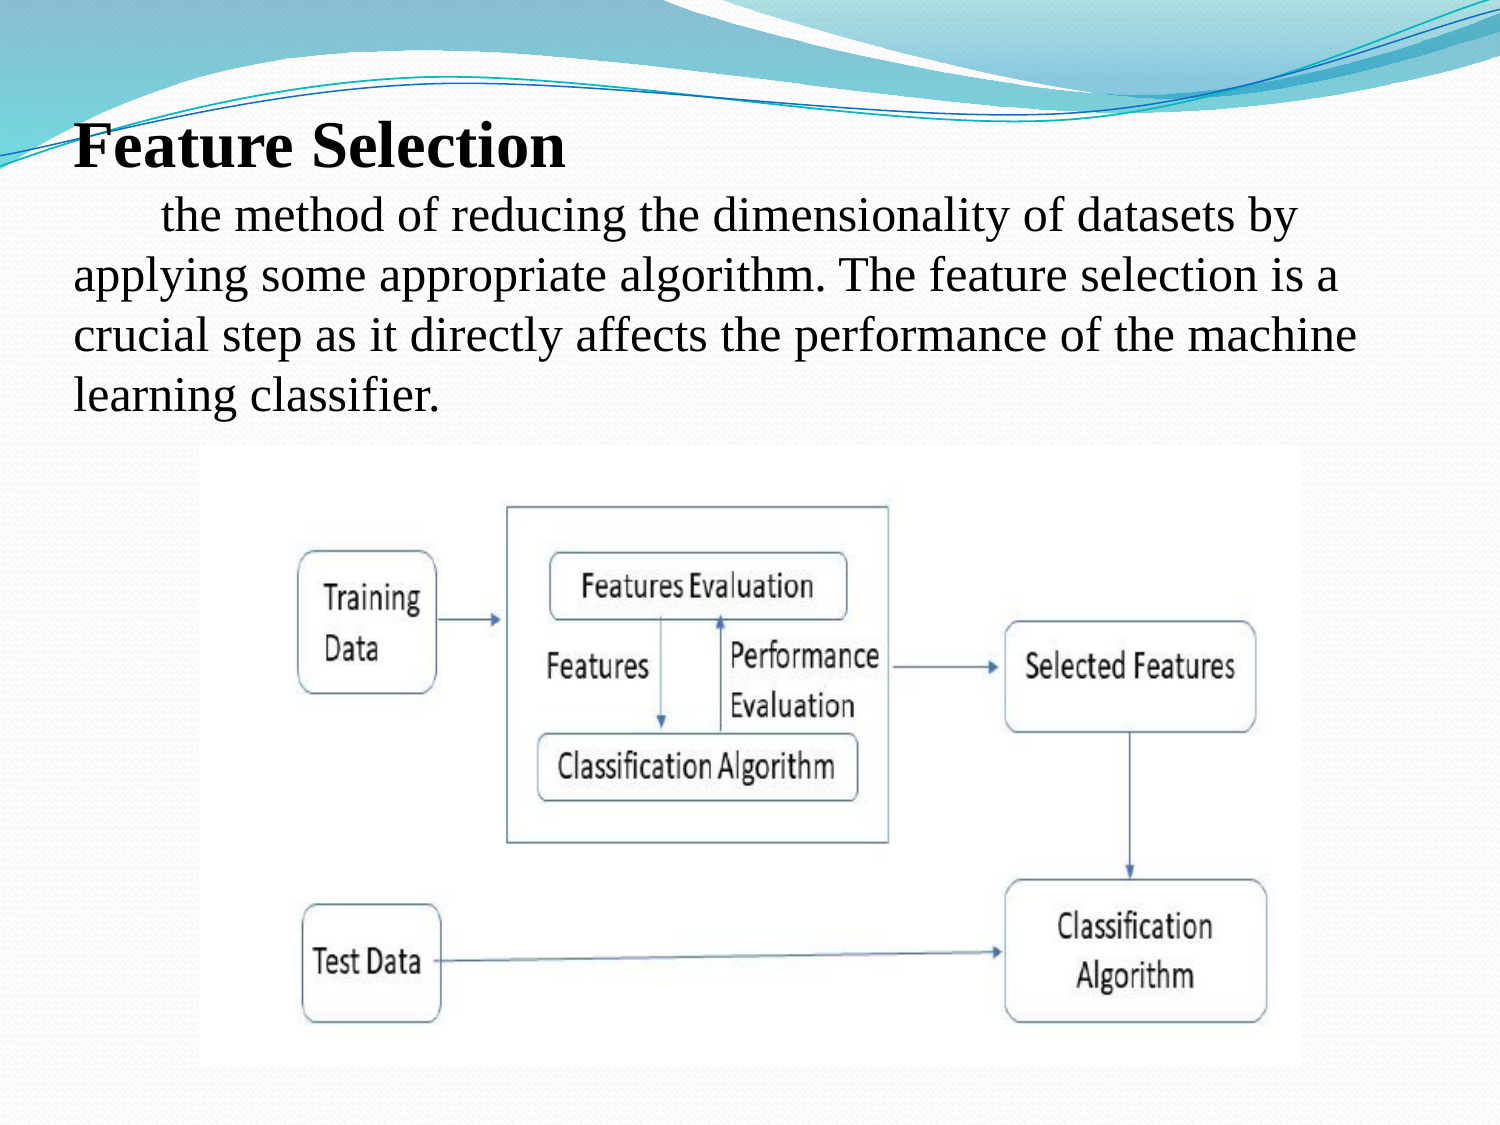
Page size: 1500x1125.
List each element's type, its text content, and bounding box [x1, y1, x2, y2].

picture [198, 445, 1301, 1067]
text_box Feature Selection the method of reducing the dimensionality of datasets by applying some appropriate algorithm. The feature selection is a crucial step as it directly affects the performance of the machine learning classifier. [58, 93, 1453, 429]
